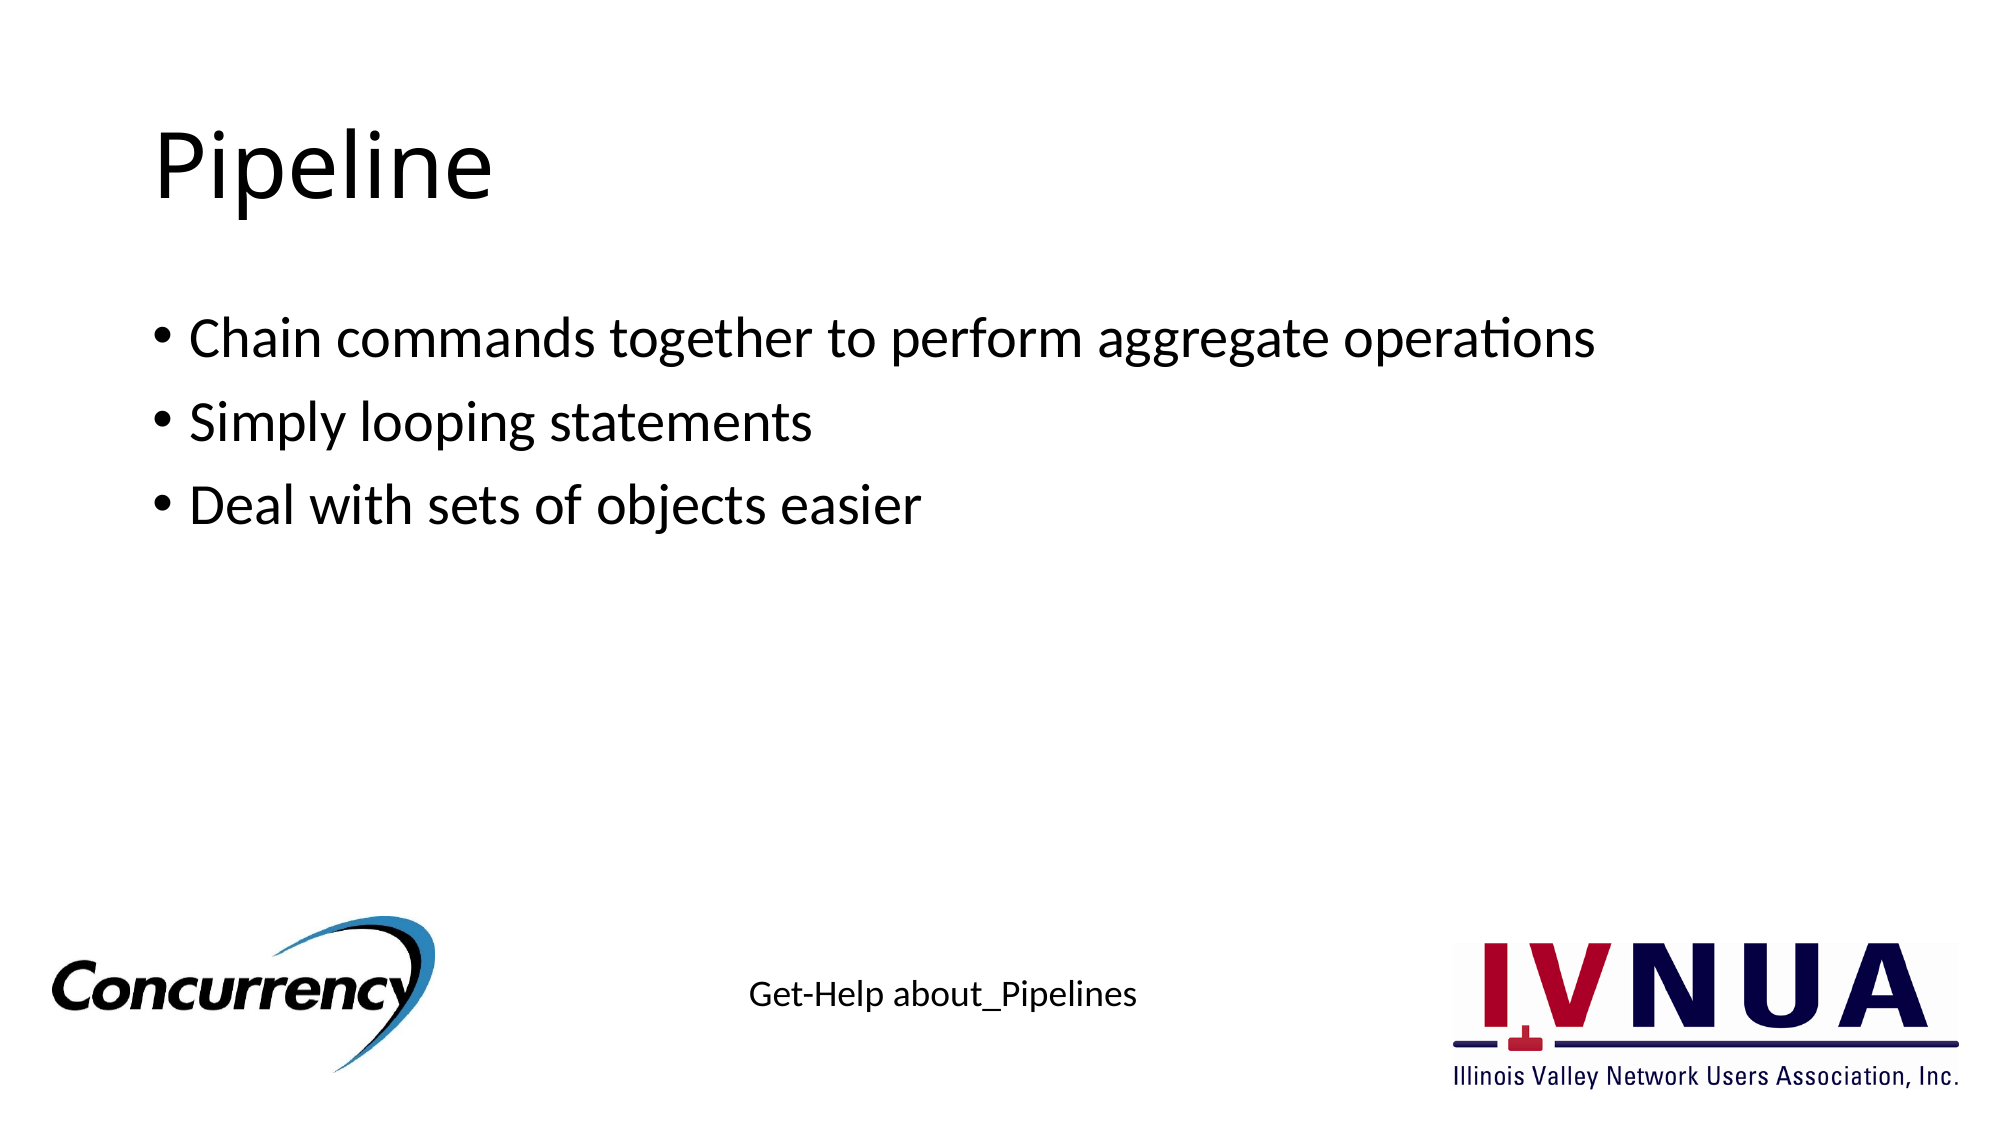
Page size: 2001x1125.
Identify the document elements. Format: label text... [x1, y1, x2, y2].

text_box Get-Help about_Pipelines [734, 961, 1153, 1022]
picture [52, 916, 435, 1073]
picture [1452, 943, 1959, 1090]
list Chain commands together to perform aggregate operations Simply looping statements Deal with sets of objects easier [137, 299, 1863, 1014]
title Pipeline [137, 59, 1863, 278]
